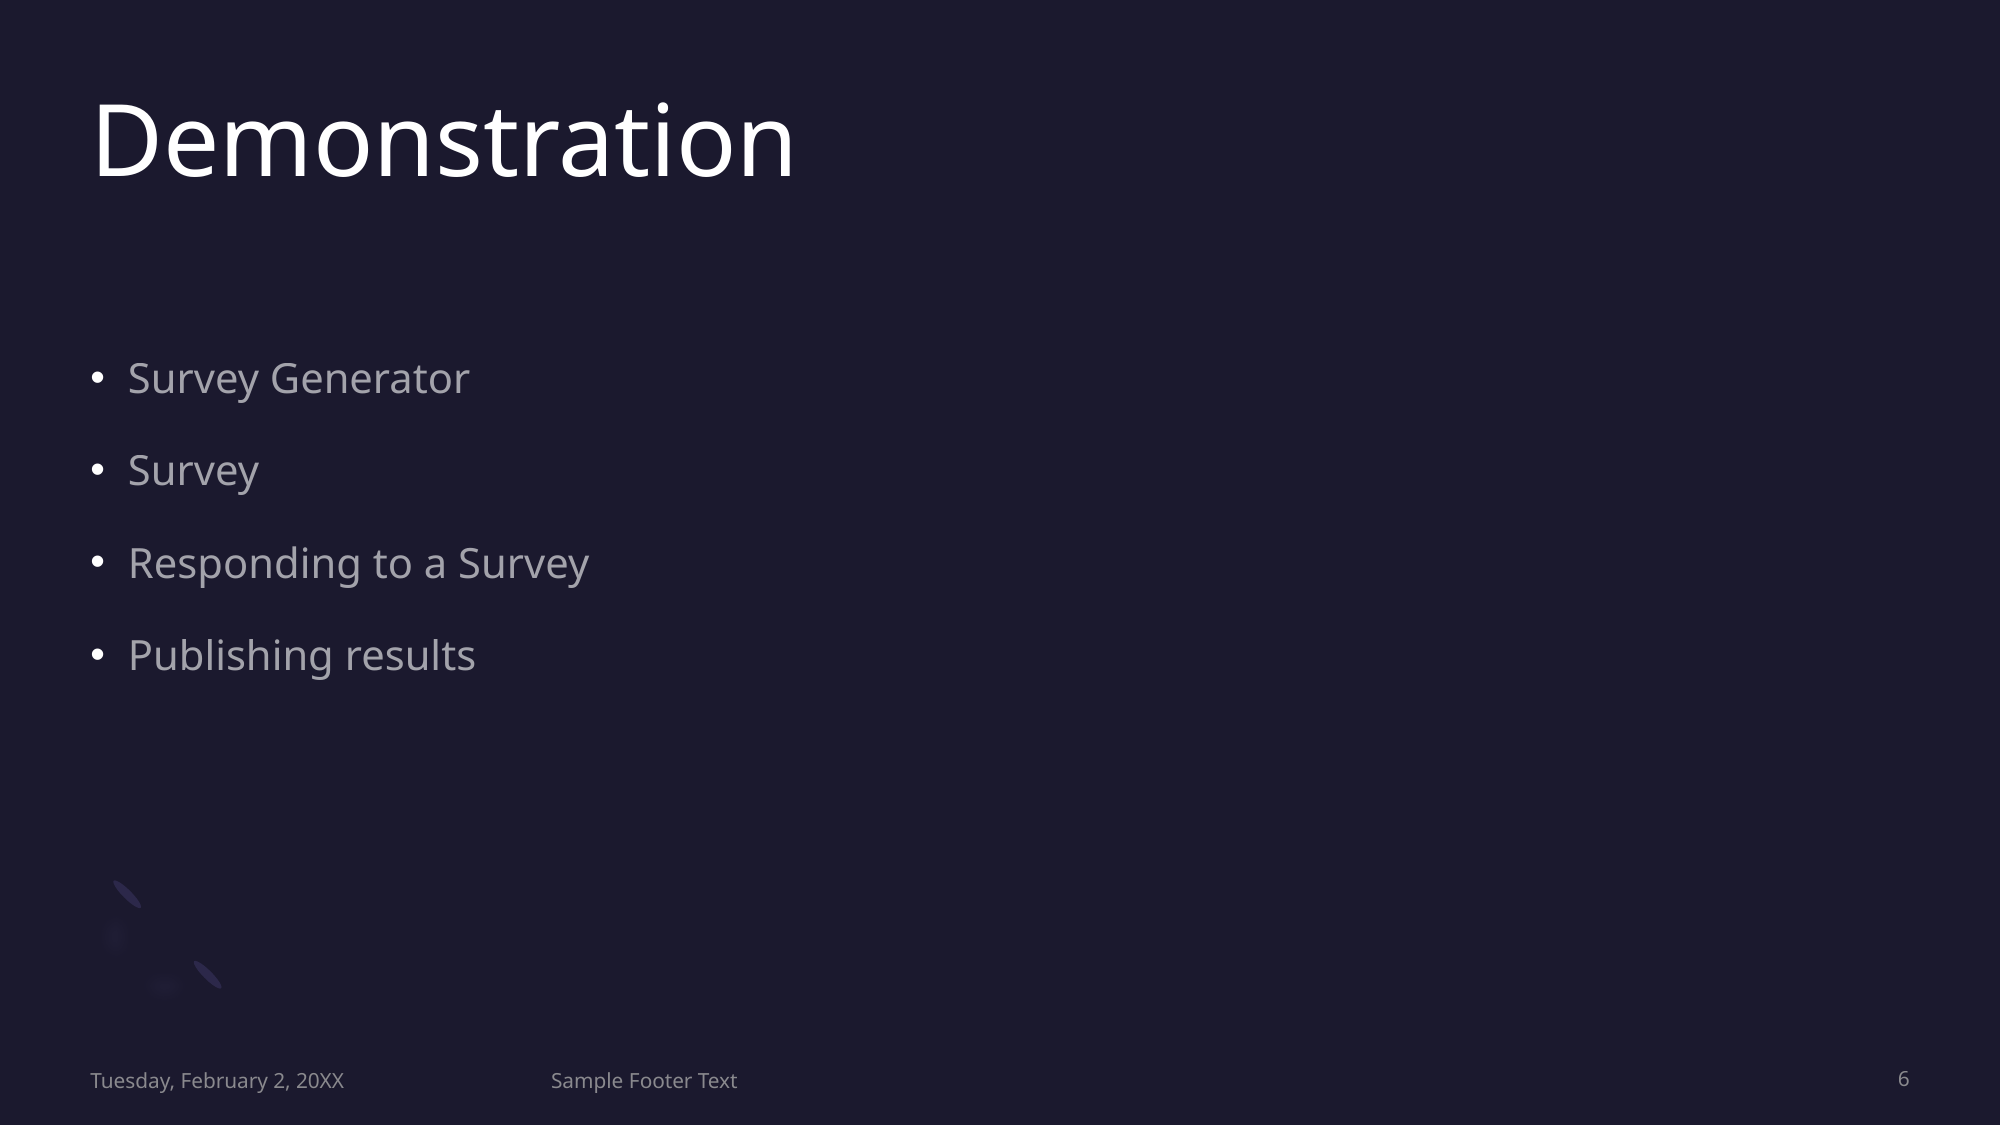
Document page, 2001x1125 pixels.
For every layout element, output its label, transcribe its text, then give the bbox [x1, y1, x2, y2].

list Survey Generator Survey Responding to a Survey Publishing results [90, 346, 1910, 1000]
footer Sample Footer Text [551, 1067, 1598, 1093]
title Demonstration [90, 90, 1910, 309]
slide_number 6 [1632, 1067, 1910, 1093]
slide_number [90, 1067, 522, 1093]
